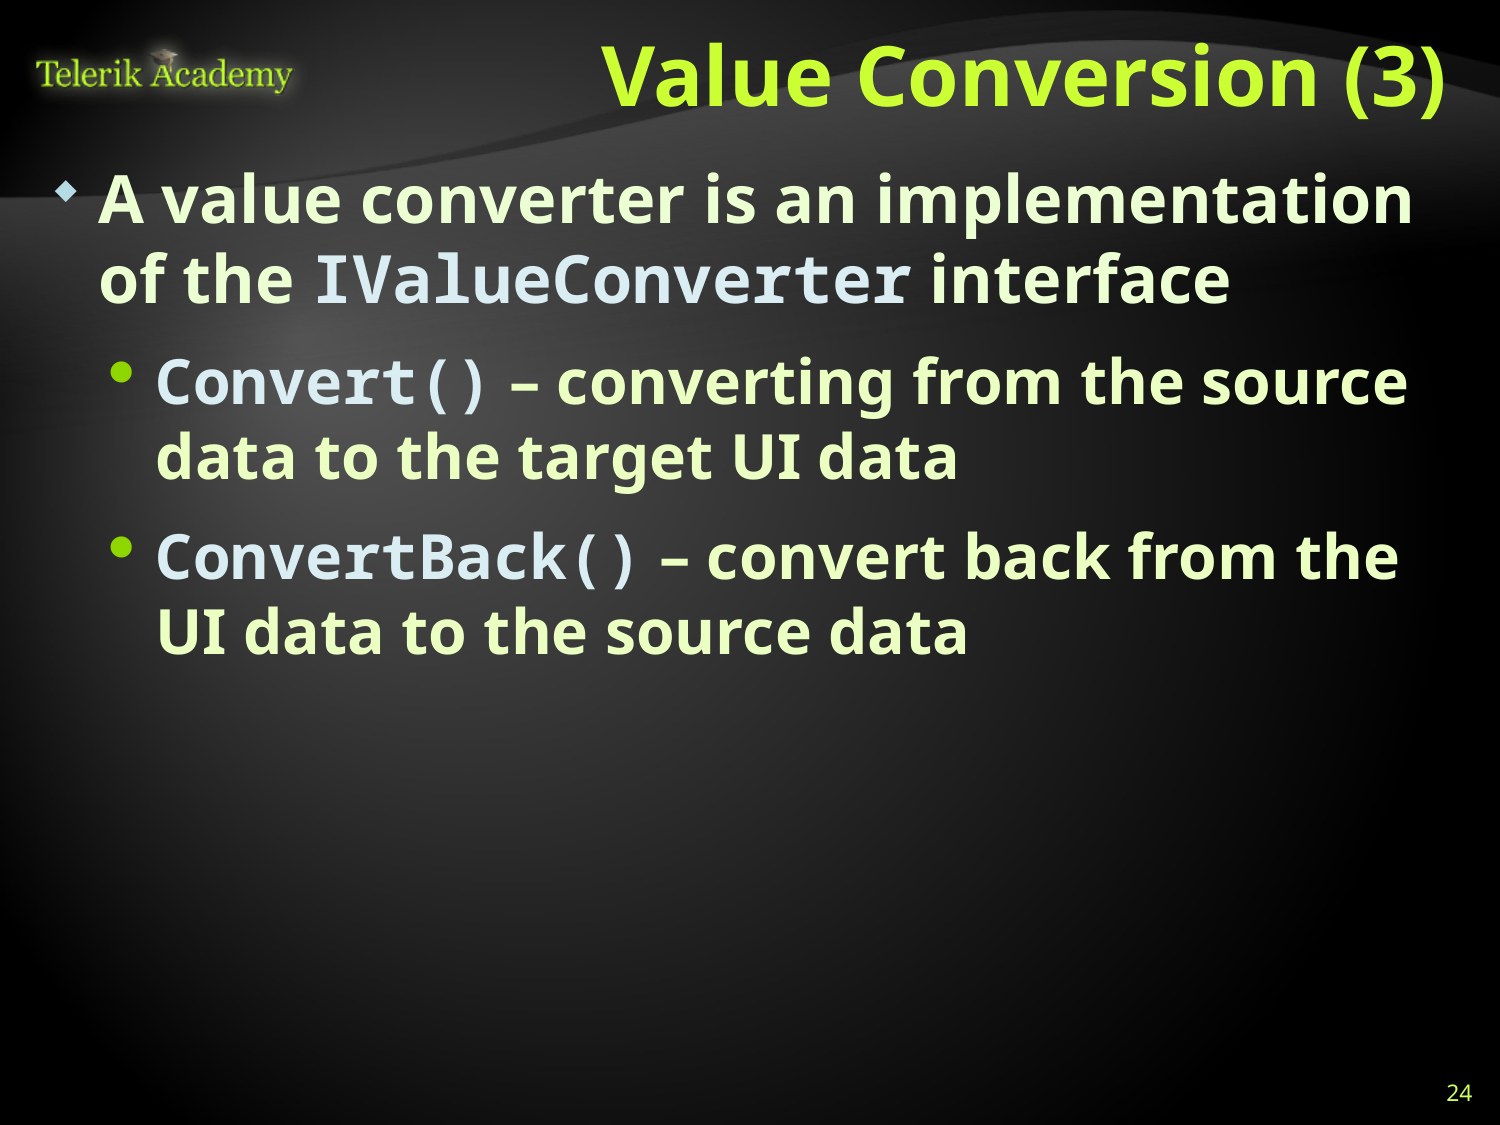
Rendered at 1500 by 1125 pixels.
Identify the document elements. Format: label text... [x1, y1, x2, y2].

title Value Conversion (3) [300, 12, 1463, 149]
picture [0, 0, 1500, 1125]
list A value converter is an implementation of the IValueConverter interface Convert() – converting from the source data to the target UI data ConvertBack() – convert back from the UI data to the source data [37, 149, 1463, 1100]
slide_number 24 [1412, 1074, 1488, 1113]
